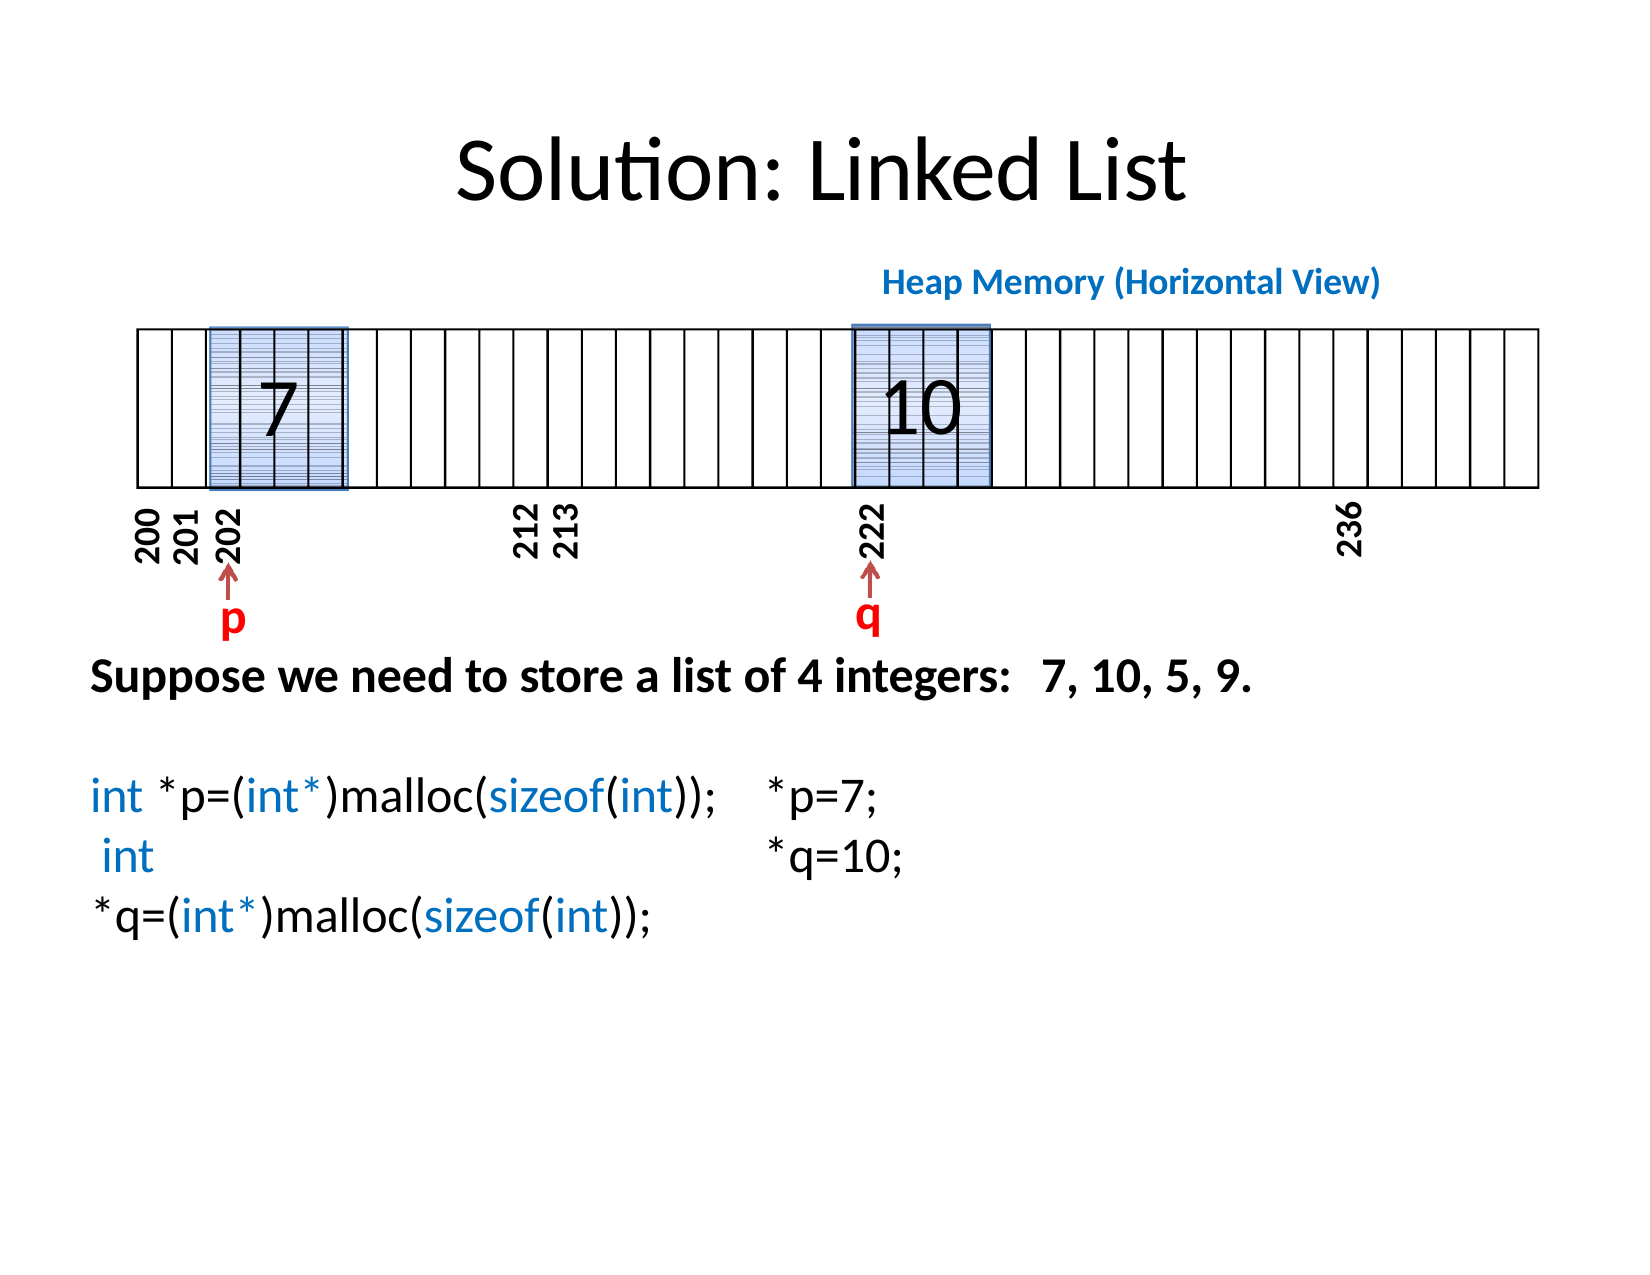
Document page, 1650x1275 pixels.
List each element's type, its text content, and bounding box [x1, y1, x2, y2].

text_box 200 201 202 [132, 505, 252, 569]
text_box [218, 562, 238, 600]
text_box 222 [853, 501, 896, 563]
text_box [136, 328, 205, 489]
text_box Heap Memory (Horizontal View) [879, 254, 1394, 302]
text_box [851, 323, 992, 490]
text_box [995, 328, 1540, 489]
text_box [209, 326, 350, 492]
text_box p [217, 581, 249, 644]
title Solution: Linked List [452, 106, 1197, 322]
text_box 236 [1331, 498, 1373, 561]
text_box [352, 328, 846, 489]
text_box Suppose we need to store a list of 4 integers: 7, 10, 5, 9. [87, 639, 1254, 702]
text_box int *p=(int*)malloc(sizeof(int)); int *q=(int*)malloc(sizeof(int)); [87, 759, 722, 942]
text_box q [852, 577, 884, 640]
text_box [860, 560, 880, 577]
text_box 212 213 [512, 501, 589, 563]
text_box *p=7; *q=10; [761, 759, 907, 882]
